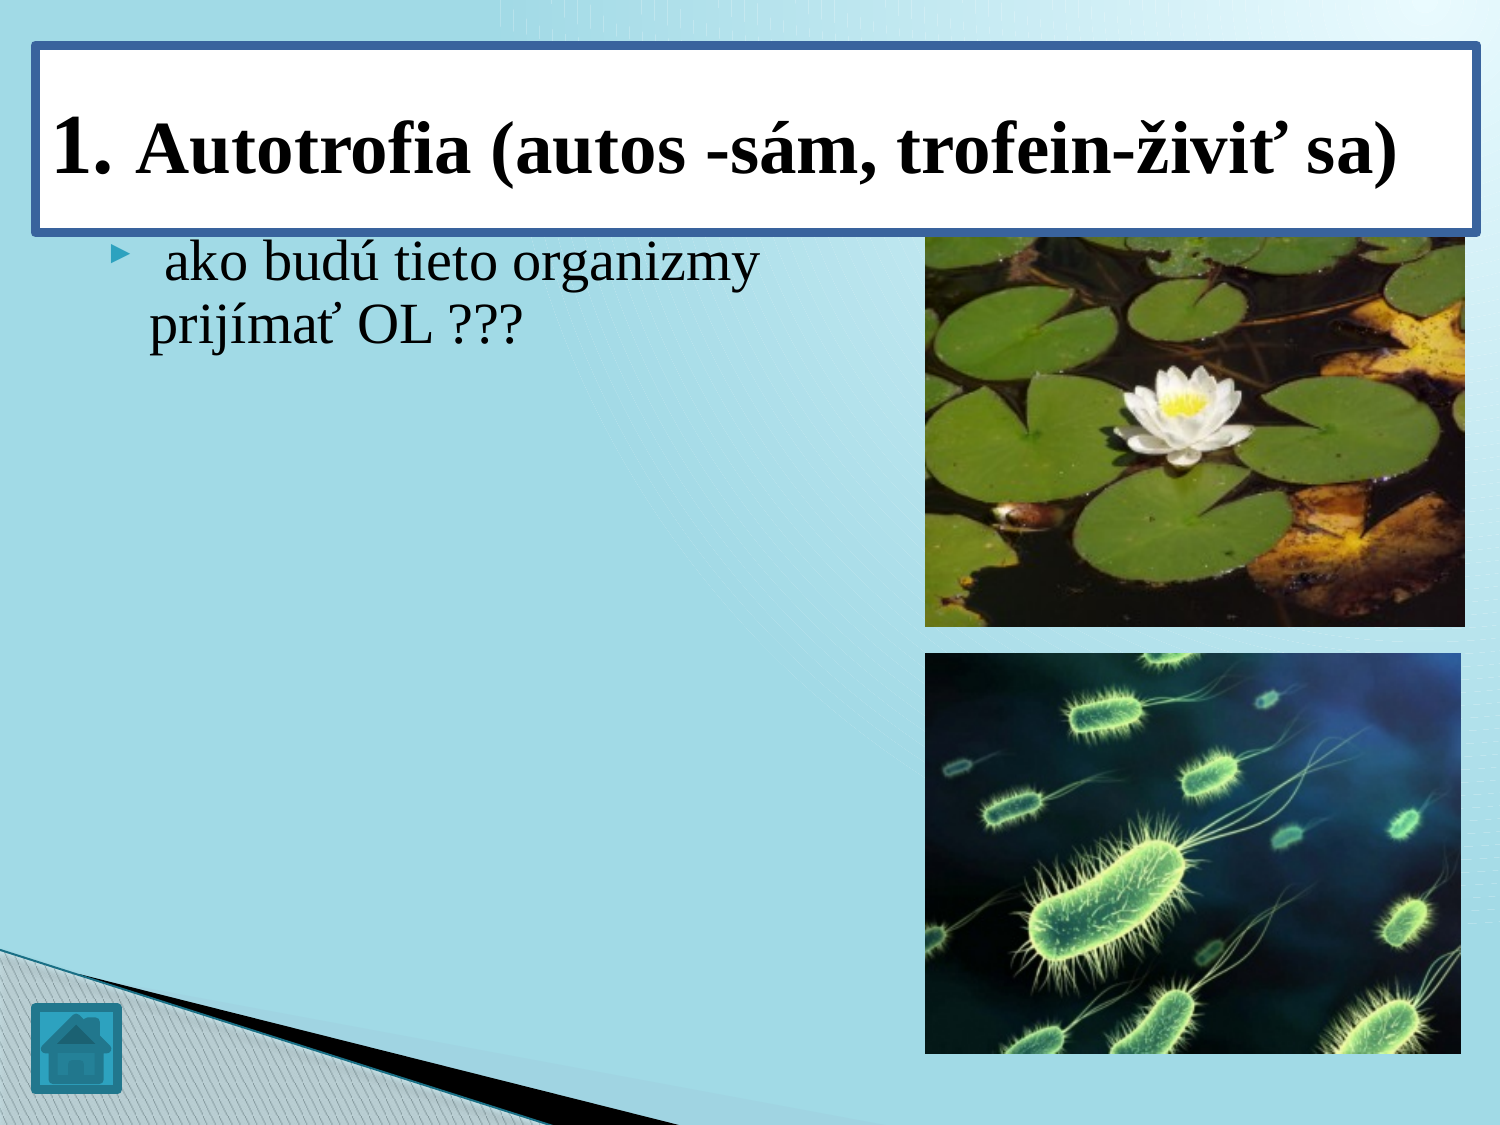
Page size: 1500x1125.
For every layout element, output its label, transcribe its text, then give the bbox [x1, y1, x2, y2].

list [925, 222, 1466, 628]
text_box [31, 1003, 122, 1094]
title 1. Autotrofia (autos -sám, trofein-živiť sa) [31, 41, 1481, 237]
list ako budú tieto organizmy prijímať OL ??? [75, 237, 879, 1079]
picture [925, 653, 1462, 1055]
